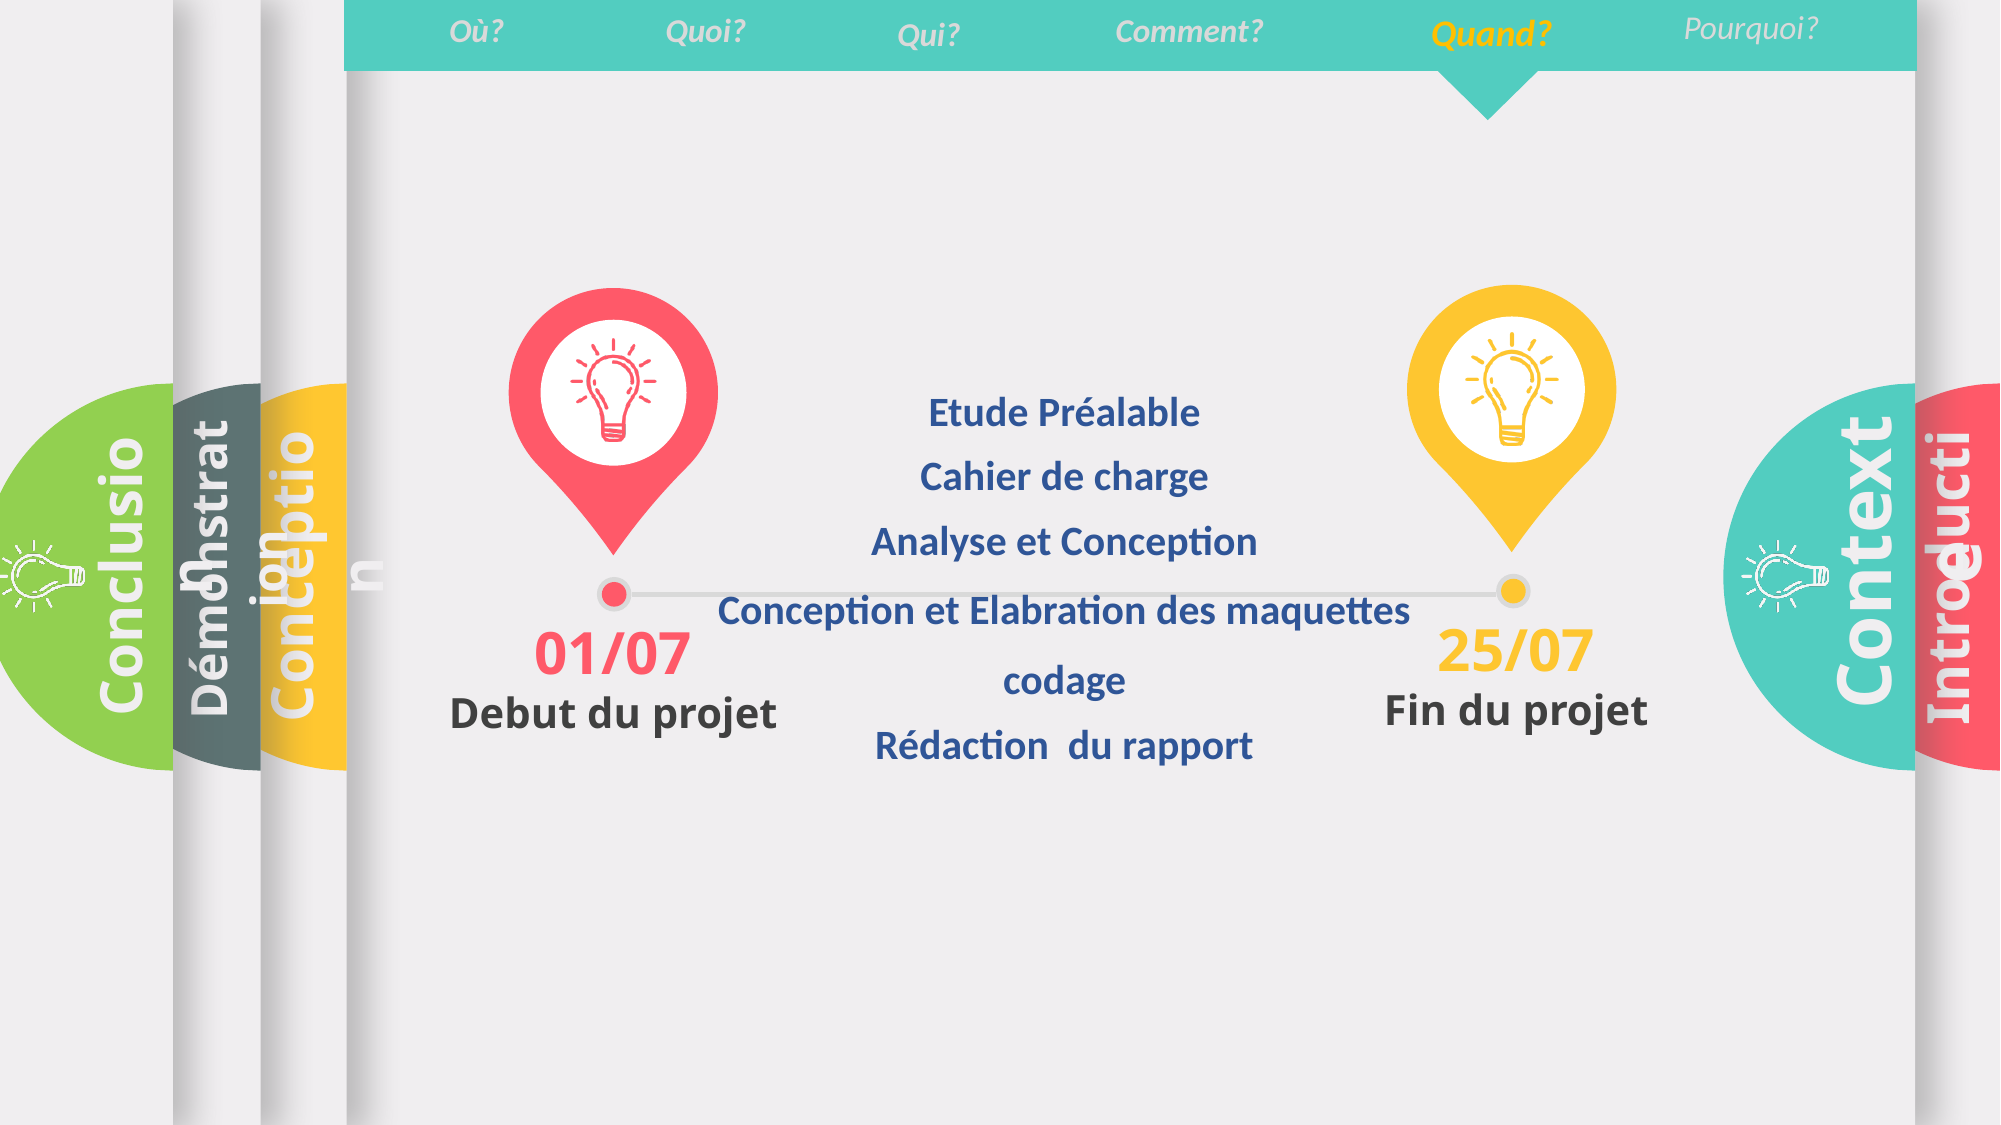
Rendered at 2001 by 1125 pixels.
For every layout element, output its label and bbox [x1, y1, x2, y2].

text_box [425, 679, 801, 770]
text_box [508, 287, 718, 498]
text_box [0, 0, 173, 1125]
text_box [347, 0, 1916, 1125]
text_box [1406, 284, 1617, 495]
text_box [596, 576, 632, 612]
text_box [1328, 676, 1704, 767]
text_box [1916, 0, 2000, 1125]
text_box [1496, 573, 1531, 609]
text_box [261, 0, 347, 1125]
text_box [173, 0, 261, 1125]
